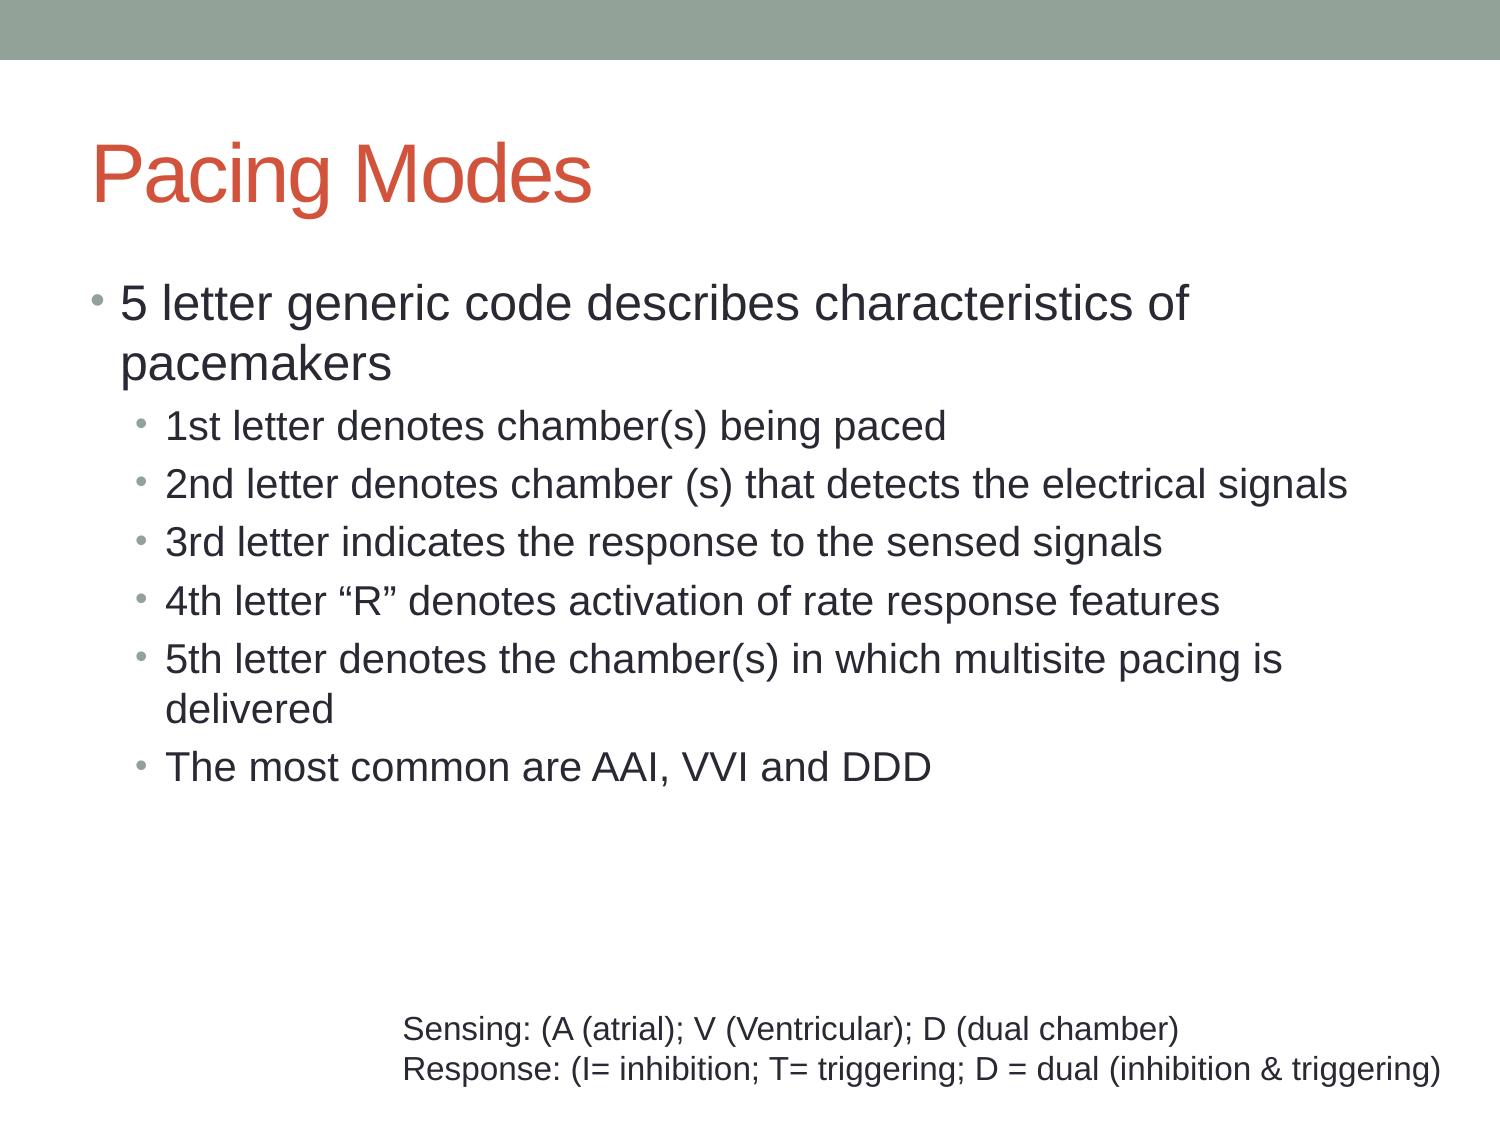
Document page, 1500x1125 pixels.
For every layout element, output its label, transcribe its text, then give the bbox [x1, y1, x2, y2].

title Pacing Modes [75, 87, 1425, 250]
text_box Sensing: (A (atrial); V (Ventricular); D (dual chamber) Response: (I= inhibition; T= triggering; D = dual (inhibition & triggering) [387, 999, 1500, 1095]
list 5 letter generic code describes characteristics of pacemakers 1st letter denotes chamber(s) being paced 2nd letter denotes chamber (s) that detects the electrical signals 3rd letter indicates the response to the sensed signals 4th letter “R” denotes activation of rate response features 5th letter denotes the chamber(s) in which multisite pacing is delivered The most common are AAI, VVI and DDD [75, 262, 1425, 1063]
